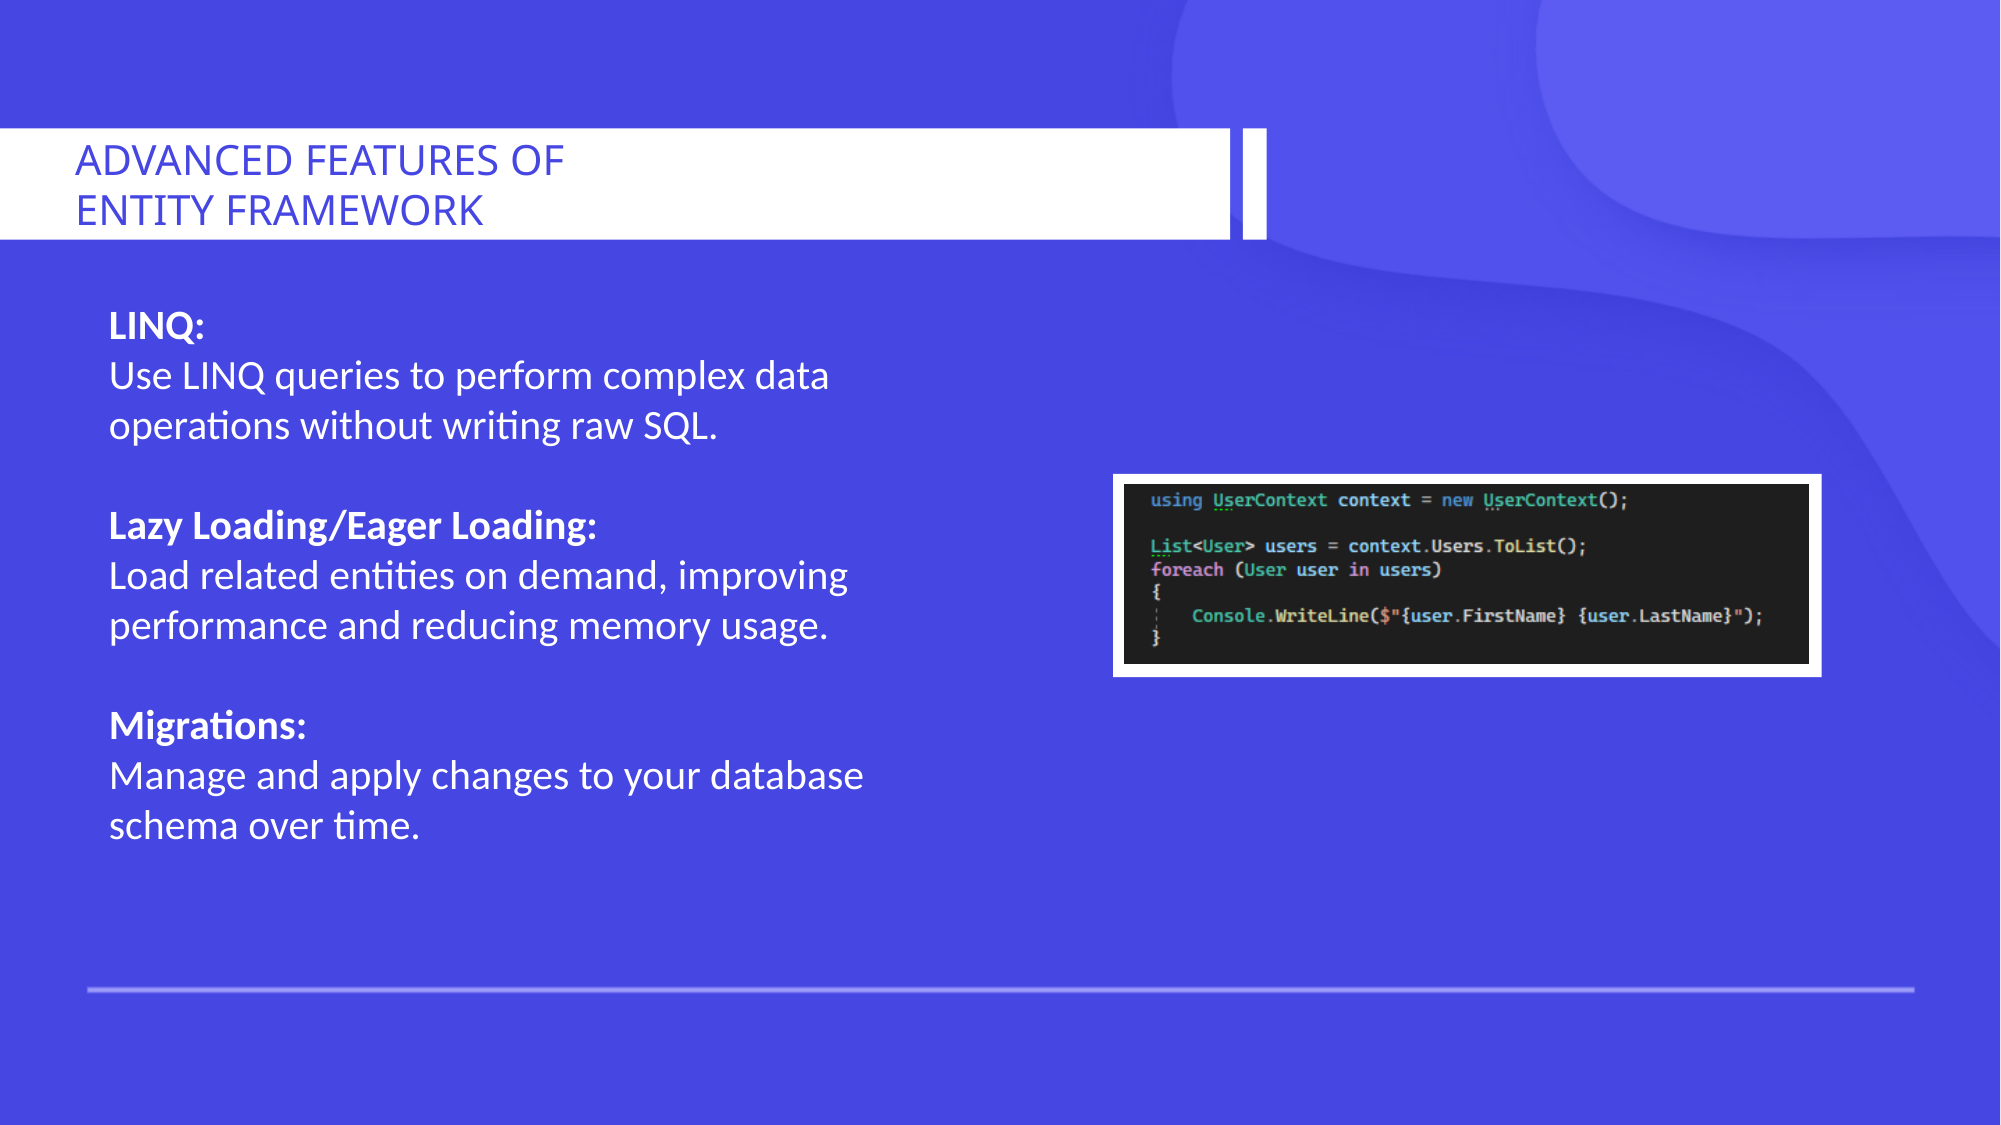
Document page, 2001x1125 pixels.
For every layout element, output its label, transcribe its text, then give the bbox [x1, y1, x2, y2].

text_box ADVANCED FEATURES OF ENTITY FRAMEWORK [0, 127, 1231, 241]
text_box [1112, 473, 1823, 678]
text_box LINQ: Use LINQ queries to perform complex data operations without writing raw SQL. Lazy Loading/Eager Loading: Load related entities on demand, improving performance and reducing memory usage. Migrations: Manage and apply changes to your database schema over time. [94, 290, 1016, 856]
text_box [1242, 127, 1268, 241]
picture [0, 0, 2001, 1125]
